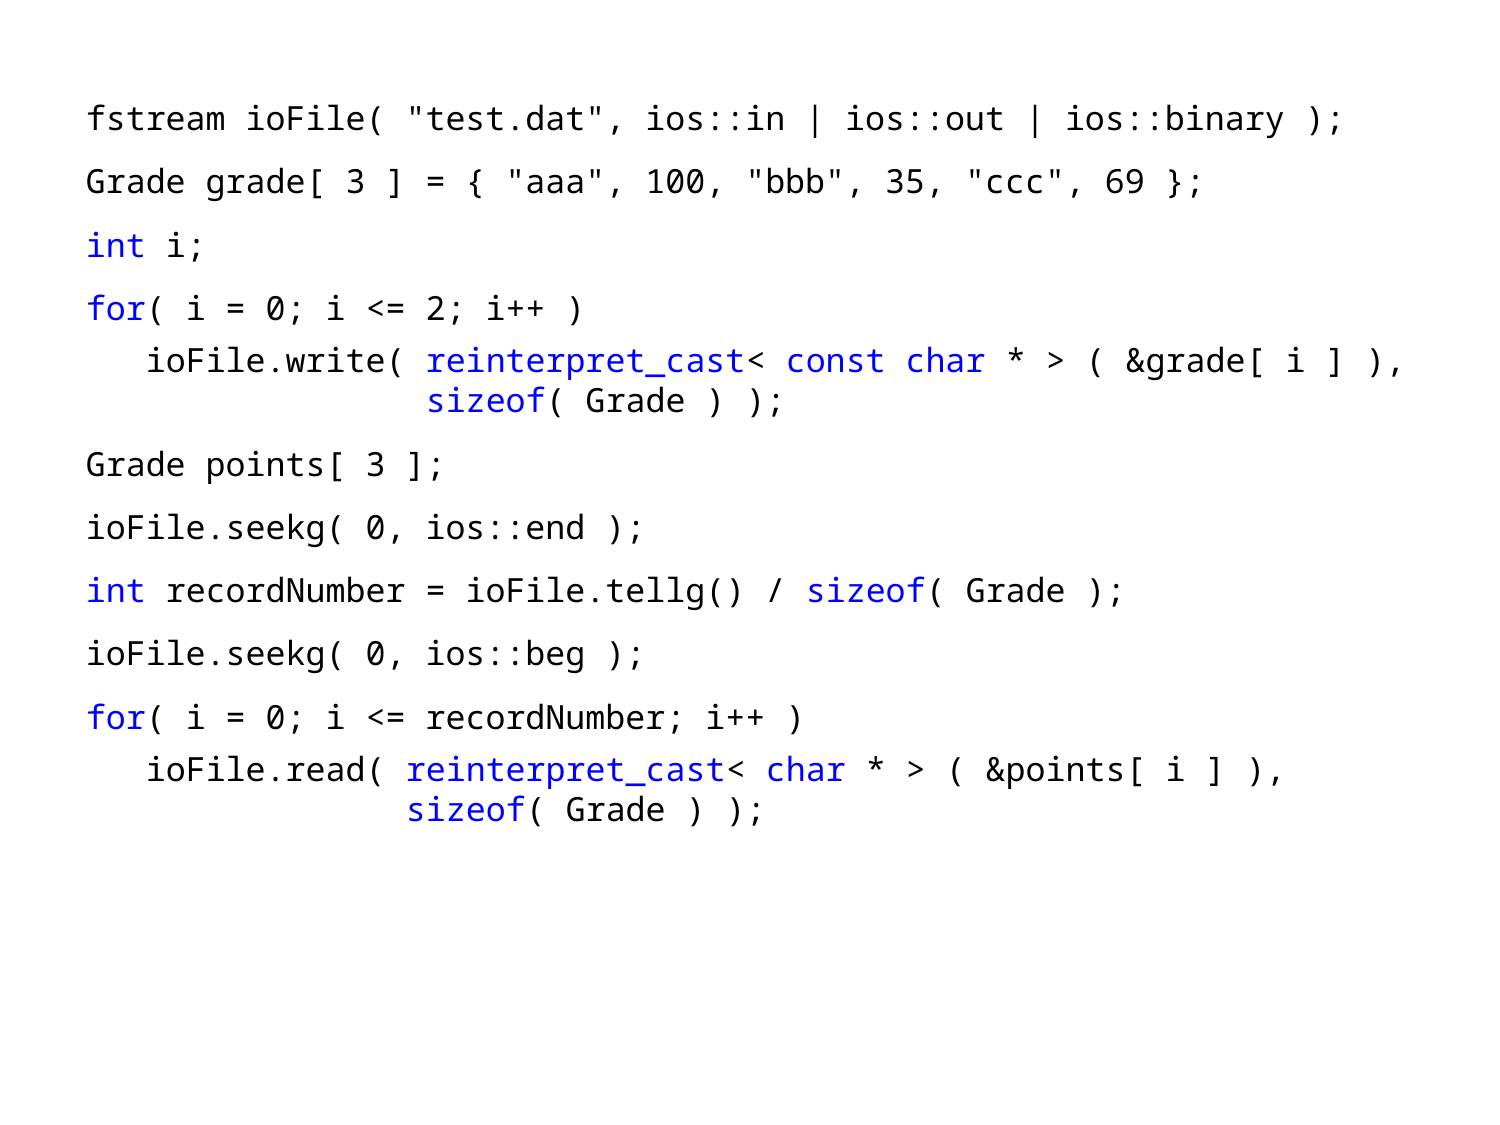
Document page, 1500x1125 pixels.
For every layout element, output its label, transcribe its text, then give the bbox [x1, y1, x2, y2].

list fstream ioFile( "test.dat", ios::in | ios::out | ios::binary ); Grade grade[ 3 ] = { "aaa", 100, "bbb", 35, "ccc", 69 }; int i; for( i = 0; i <= 2; i++ ) ioFile.write( reinterpret_cast< const char * > ( &grade[ i ] ), sizeof( Grade ) ); Grade points[ 3 ]; ioFile.seekg( 0, ios::end ); int recordNumber = ioFile.tellg() / sizeof( Grade ); ioFile.seekg( 0, ios::beg ); for( i = 0; i <= recordNumber; i++ ) ioFile.read( reinterpret_cast< char * > ( &points[ i ] ), sizeof( Grade ) ); [70, 89, 1430, 888]
